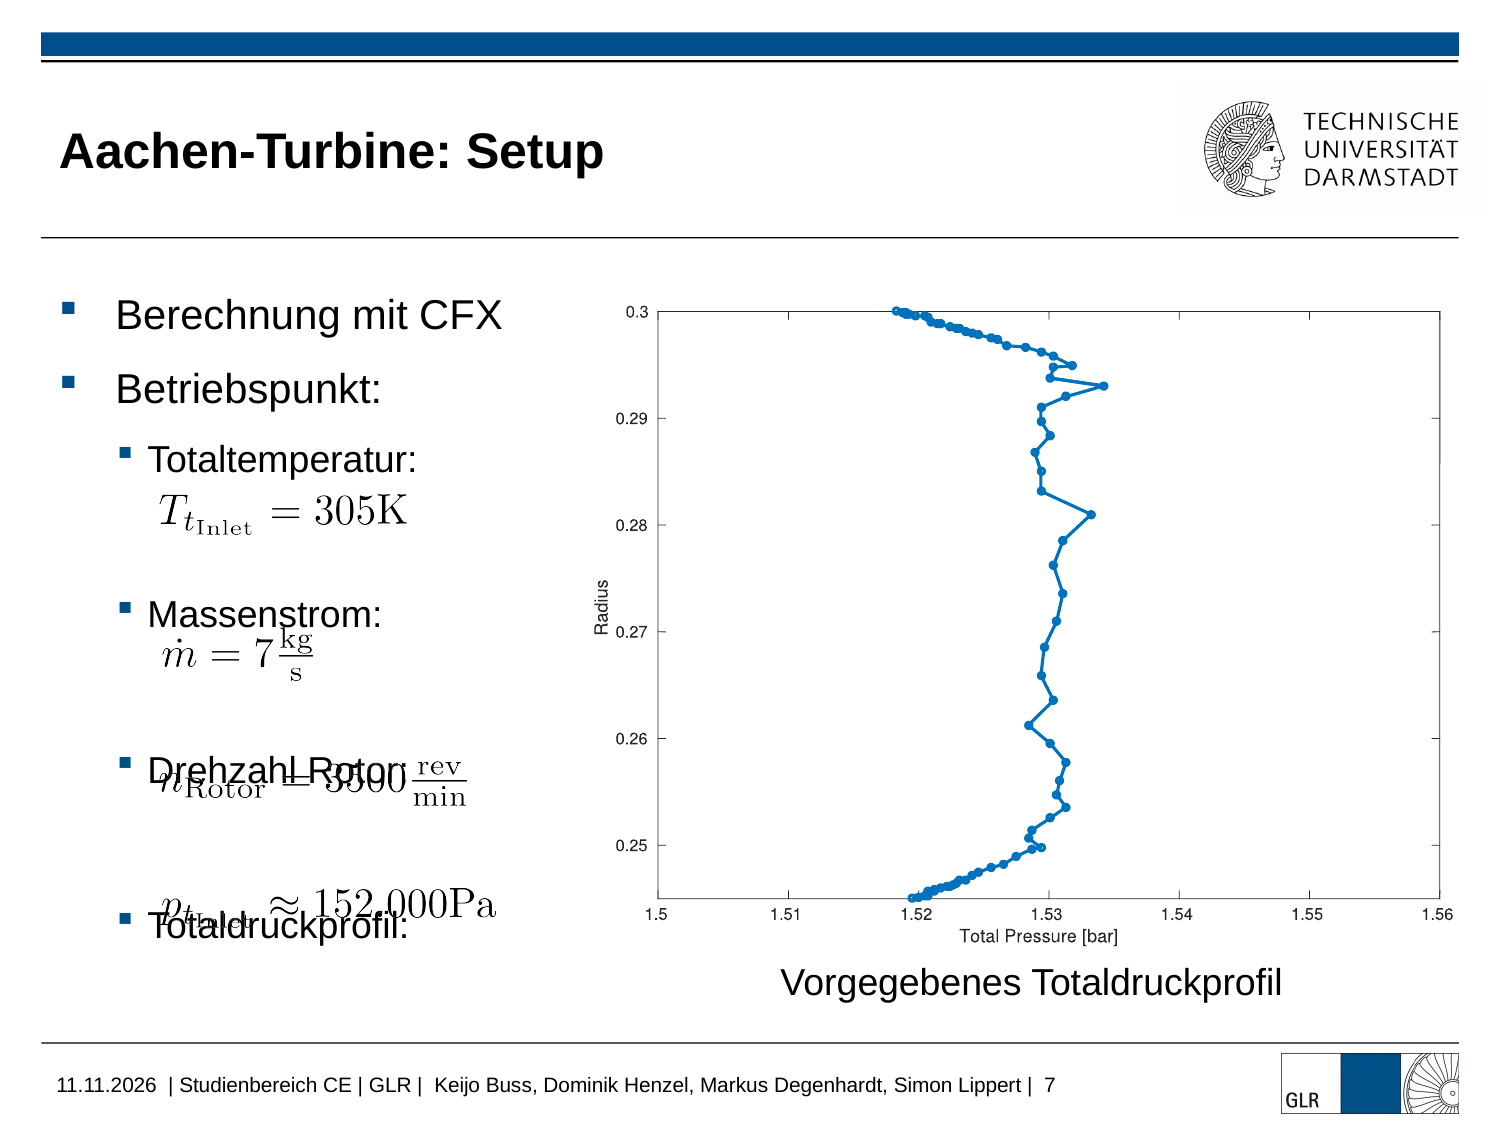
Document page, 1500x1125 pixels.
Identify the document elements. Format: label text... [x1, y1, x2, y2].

picture [162, 627, 314, 681]
text_box Vorgegebenes Totaldruckprofil [509, 950, 1500, 1011]
picture [159, 494, 407, 535]
picture [159, 887, 496, 928]
title Aachen-Turbine: Setup [58, 79, 1149, 218]
picture [1281, 1053, 1459, 1114]
list Berechnung mit CFX Betriebspunkt: Totaltemperatur: Massenstrom: Drehzahl Rotor: Totaldruckprofil: [58, 265, 521, 1001]
picture [1175, 84, 1483, 214]
picture [159, 760, 468, 806]
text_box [526, 256, 1500, 982]
